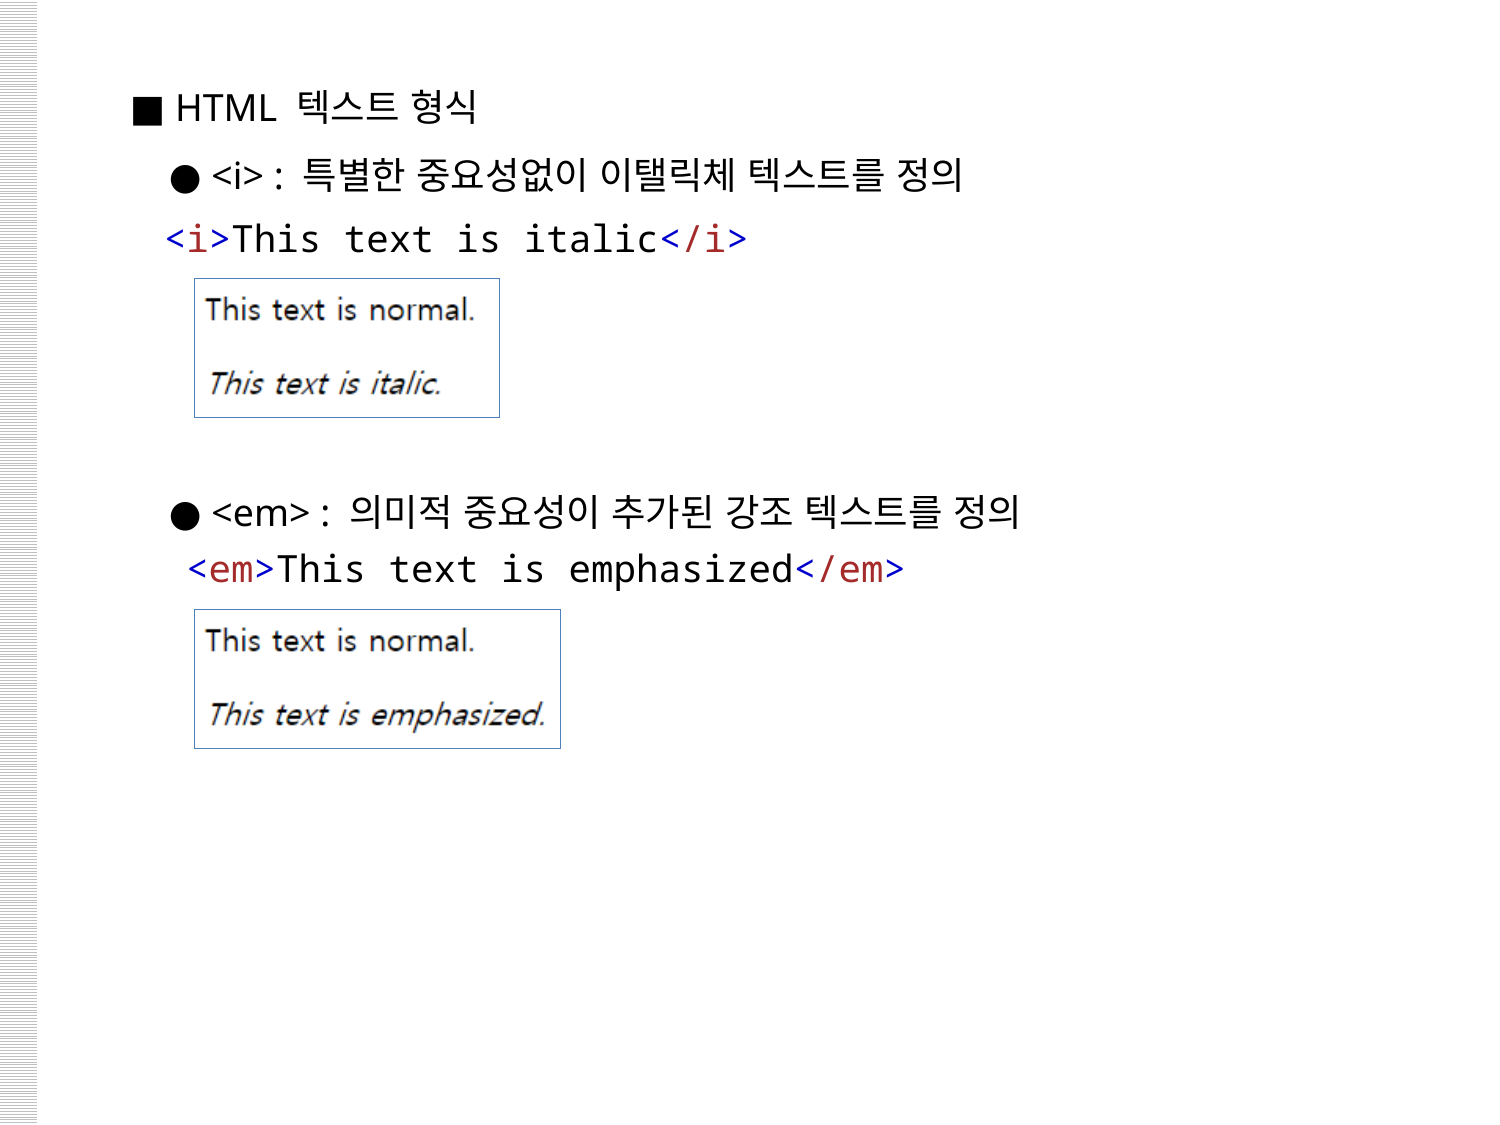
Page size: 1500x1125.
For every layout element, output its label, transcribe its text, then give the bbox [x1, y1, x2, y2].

picture [194, 278, 500, 419]
text_box ■ HTML 텍스트 형식 ● <i> : 특별한 중요성없이 이탤릭체 텍스트를 정의 ● <em> : 의미적 중요성이 추가된 강조 텍스트를 정의 [115, 54, 1038, 542]
picture [194, 609, 561, 750]
text_box <i>This text is italic</i> [149, 208, 764, 268]
text_box <em>This text is emphasized</em> [171, 537, 984, 598]
